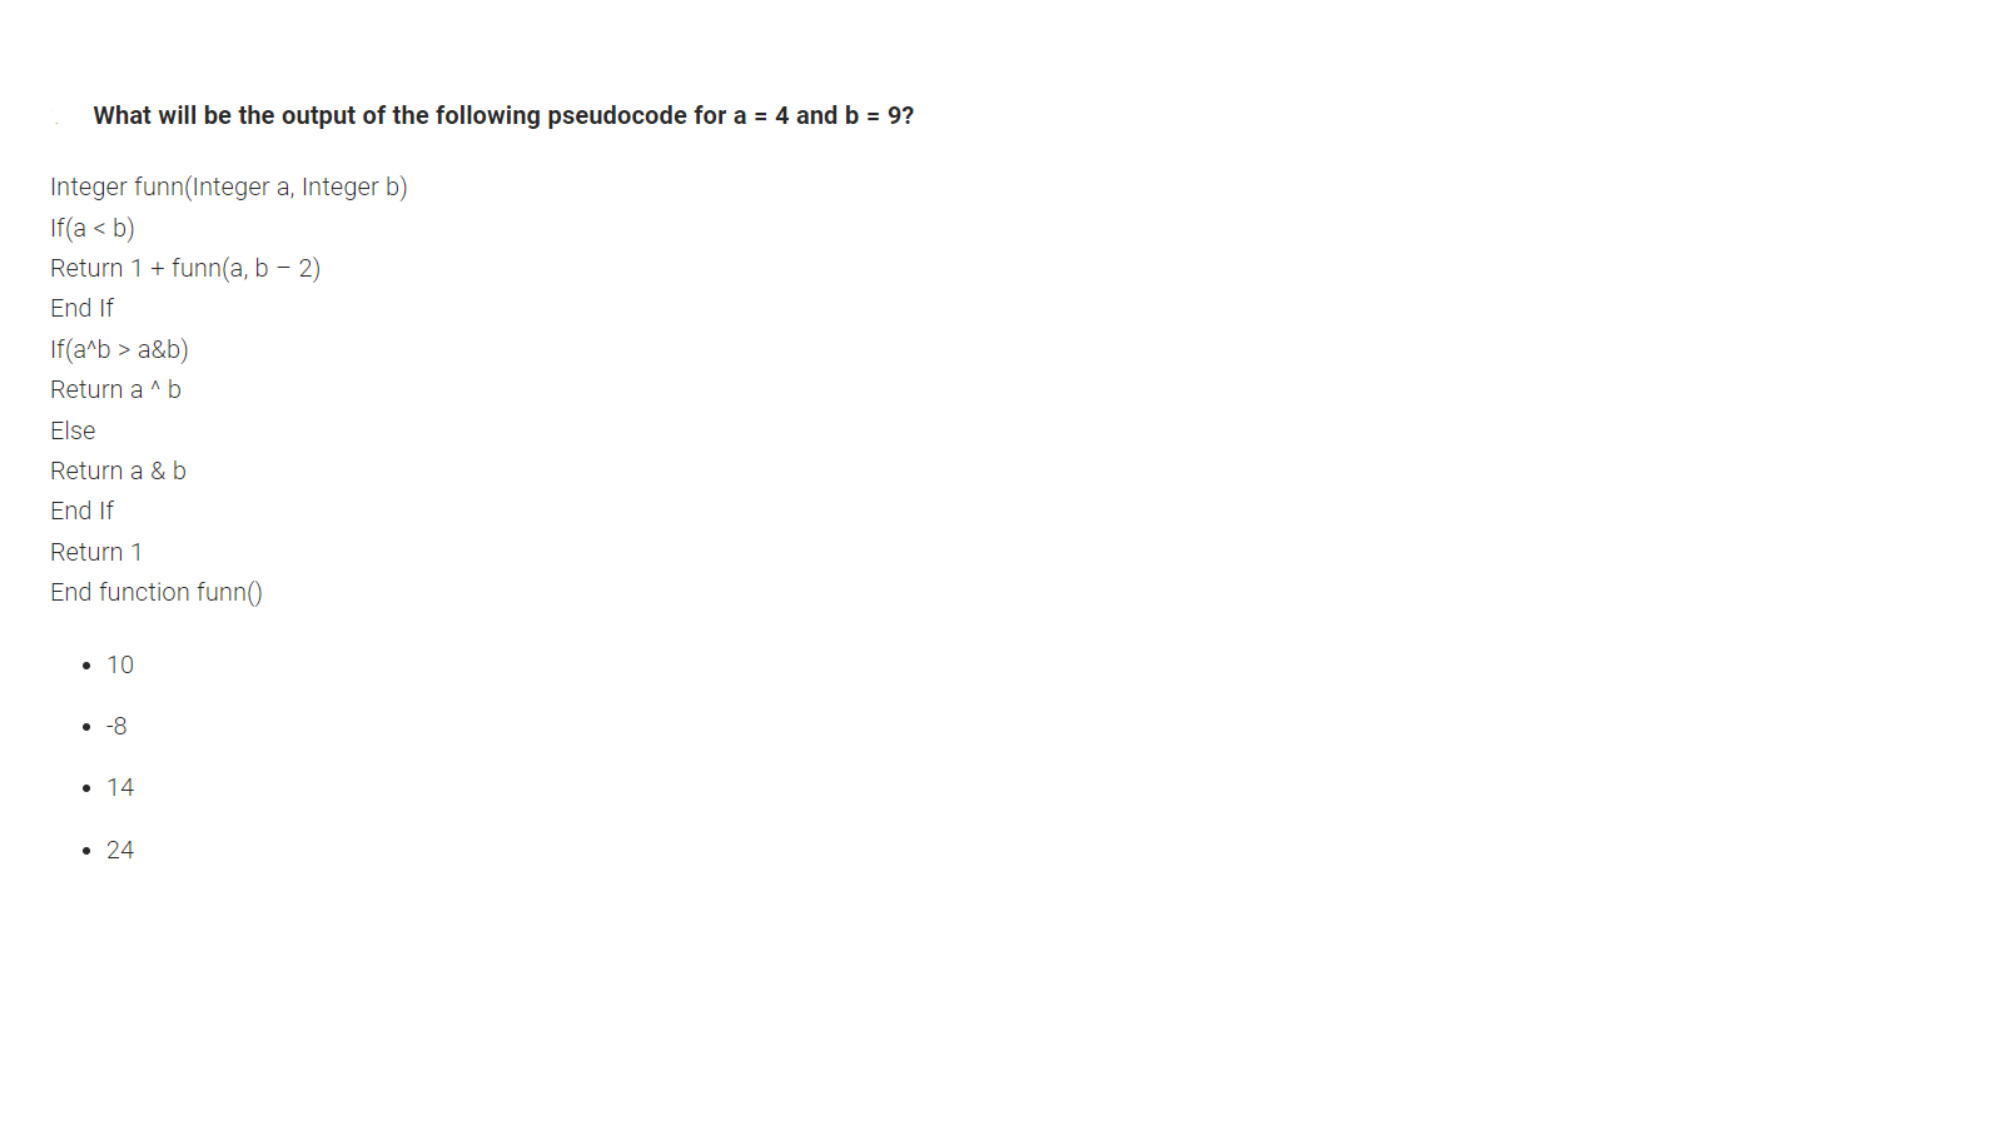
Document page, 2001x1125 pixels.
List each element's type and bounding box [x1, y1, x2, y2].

picture [34, 84, 924, 876]
